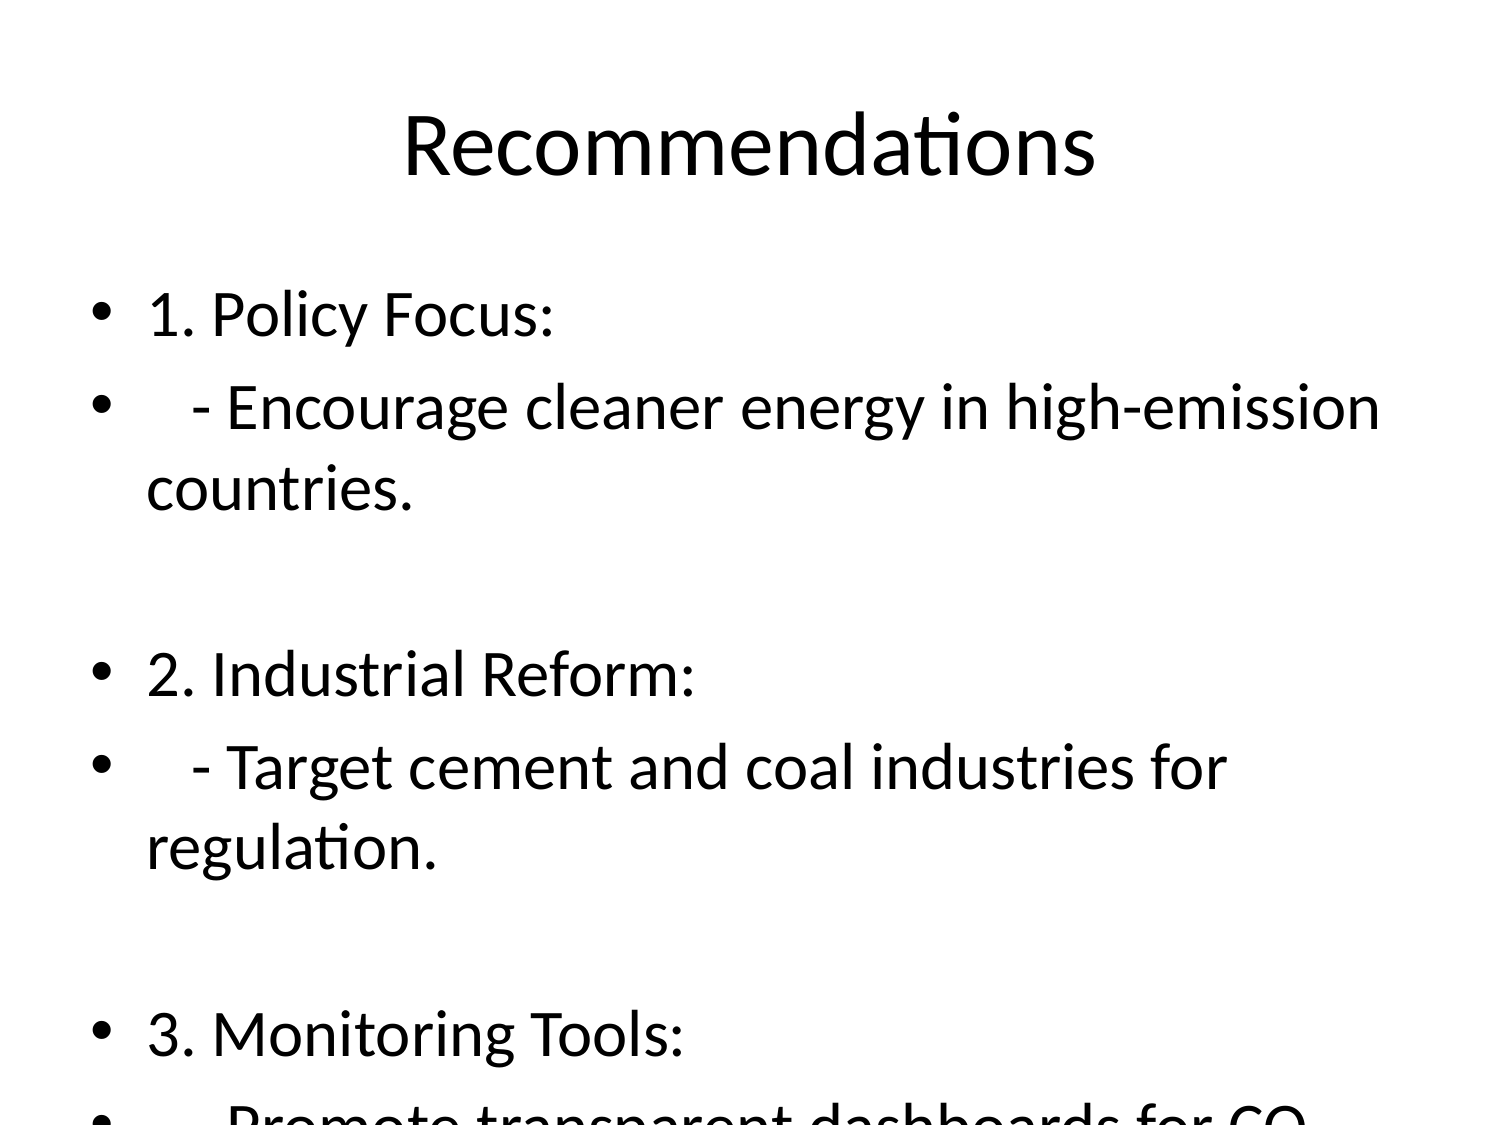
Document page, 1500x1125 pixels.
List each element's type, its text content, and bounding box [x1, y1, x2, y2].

list 1. Policy Focus: - Encourage cleaner energy in high-emission countries. 2. Industrial Reform: - Target cement and coal industries for regulation. 3. Monitoring Tools: - Promote transparent dashboards for CO₂ tracking. [75, 262, 1425, 1005]
title Recommendations [75, 45, 1425, 233]
